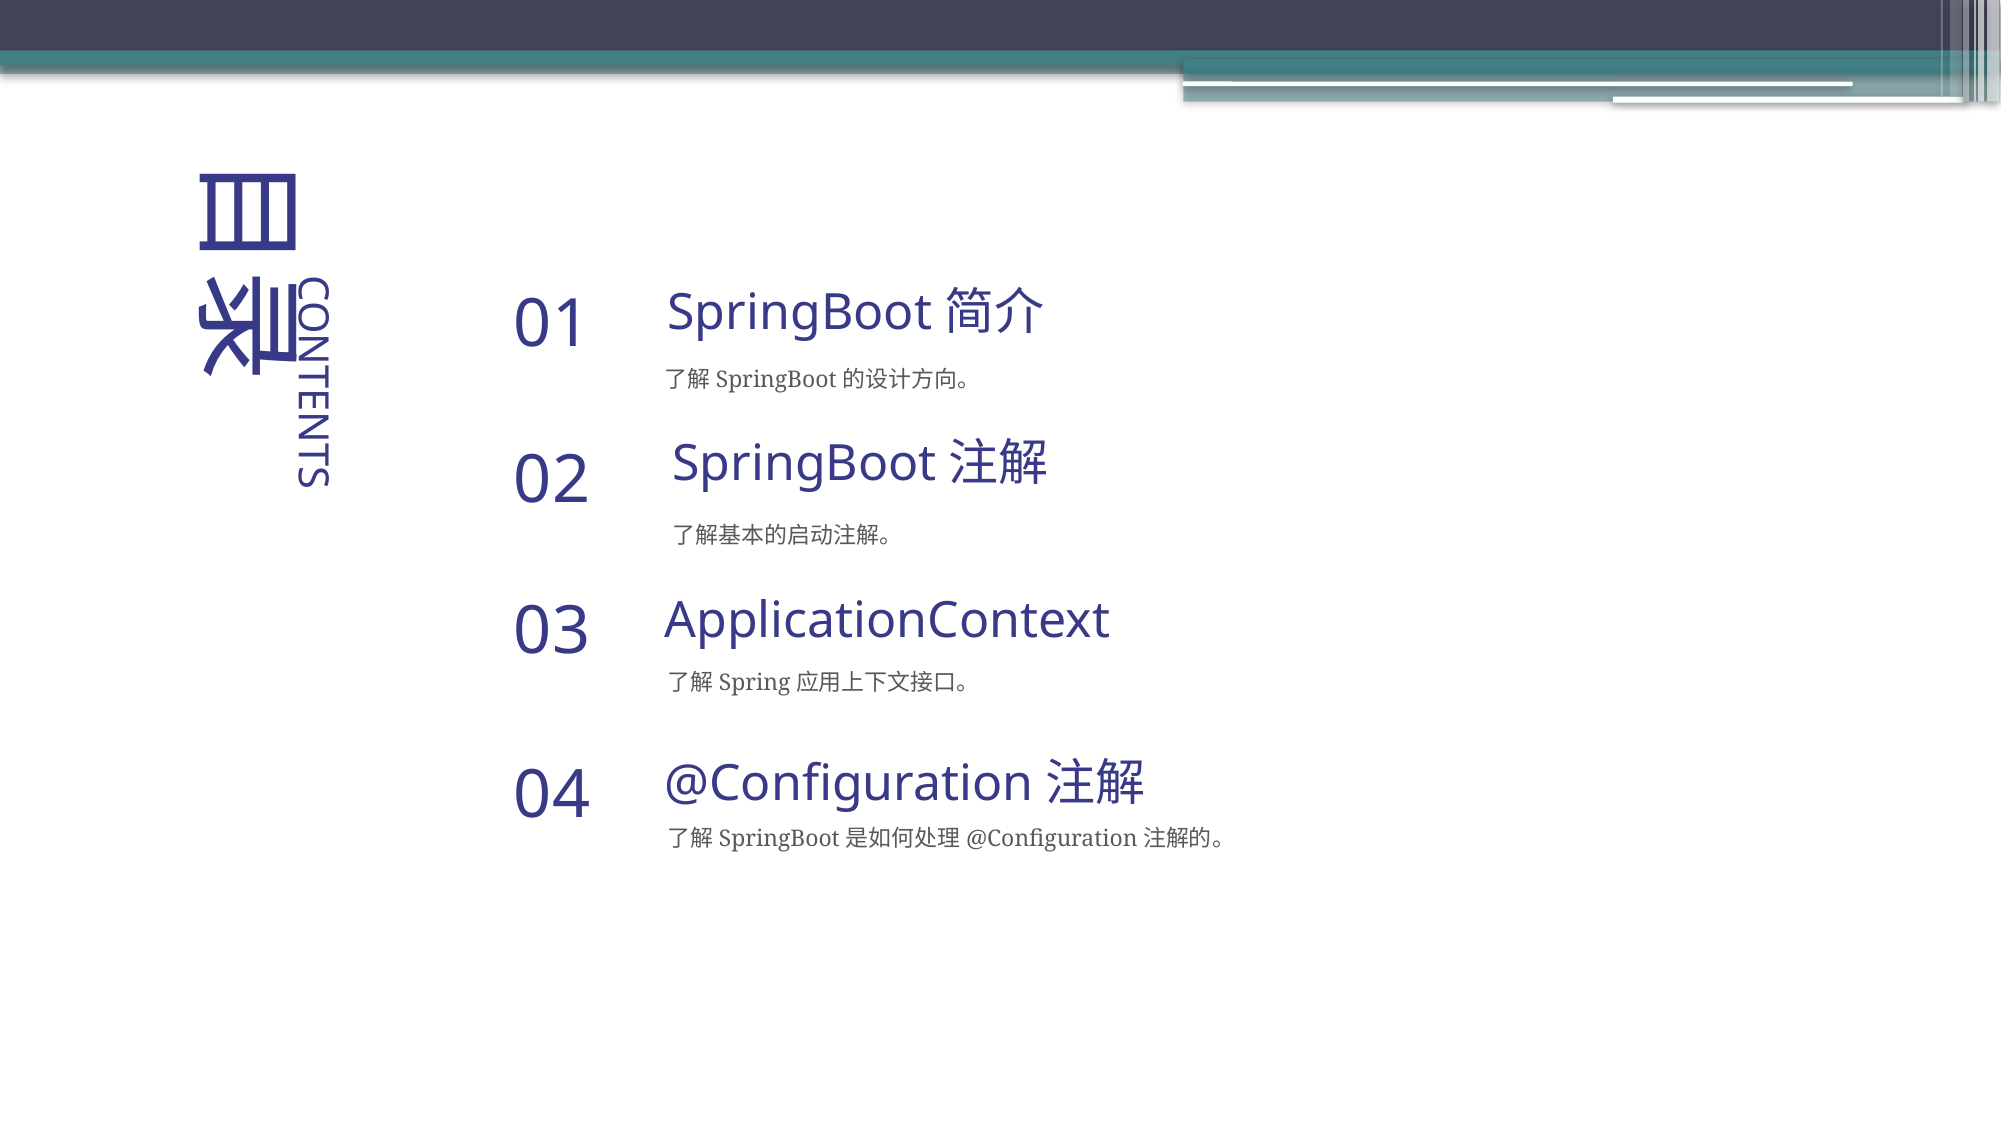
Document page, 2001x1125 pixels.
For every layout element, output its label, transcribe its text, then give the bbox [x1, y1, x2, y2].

text_box CONTENTS [261, 259, 370, 536]
text_box 了解基本的启动注解。 [657, 502, 1117, 558]
text_box 03 [486, 579, 618, 675]
text_box 了解SpringBoot是如何处理@Configuration注解的。 [652, 804, 1241, 870]
text_box 02 [486, 428, 618, 523]
text_box 了解SpringBoot的设计方向。 [649, 346, 1141, 412]
text_box 目录 [161, 142, 329, 405]
text_box 01 [486, 272, 618, 368]
text_box ApplicationContext [649, 558, 1179, 676]
text_box SpringBoot简介 [652, 251, 1182, 369]
text_box 04 [486, 743, 618, 838]
text_box SpringBoot注解 [657, 401, 1285, 519]
text_box 了解Spring应用上下文接口。 [652, 649, 1241, 715]
text_box @Configuration注解 [649, 721, 1179, 839]
